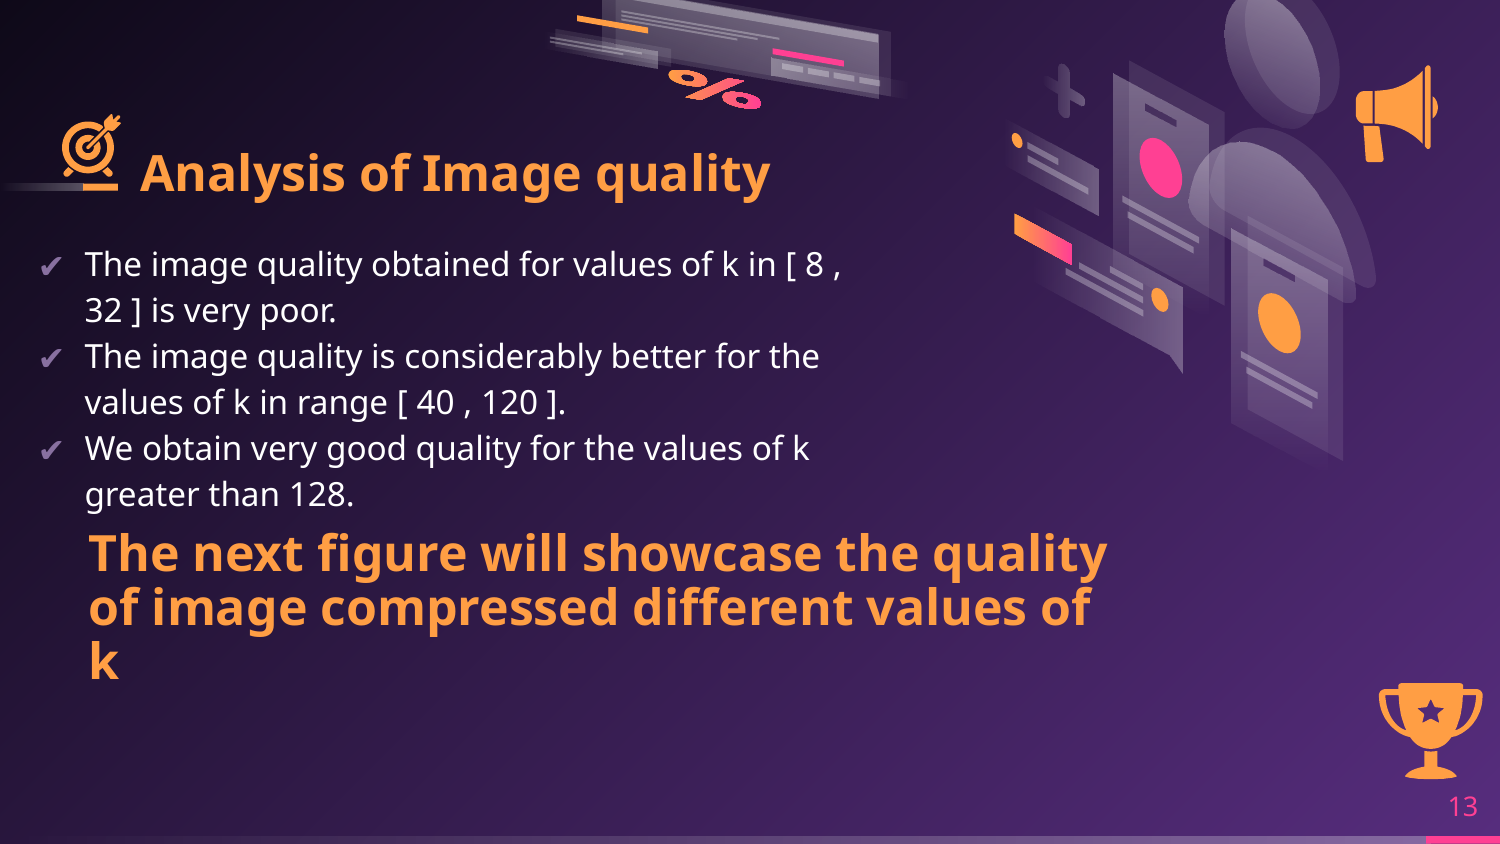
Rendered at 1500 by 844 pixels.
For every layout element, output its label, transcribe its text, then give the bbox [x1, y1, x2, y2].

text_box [541, 0, 912, 109]
text_box The next figure will showcase the quality of image compressed different values of k [88, 625, 1115, 691]
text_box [1003, 0, 1377, 475]
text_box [1355, 65, 1439, 163]
slide_number ‹#› [1426, 779, 1500, 837]
title Analysis of Image quality [140, 137, 997, 203]
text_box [1378, 682, 1483, 780]
list The image quality obtained for values of k in [ 8 , 32 ] is very poor. The image quality is considerably better for the values of k in range [ 40 , 120 ]. We obtain very good quality for the values of k greater than 128. [37, 237, 1001, 682]
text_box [61, 113, 122, 177]
